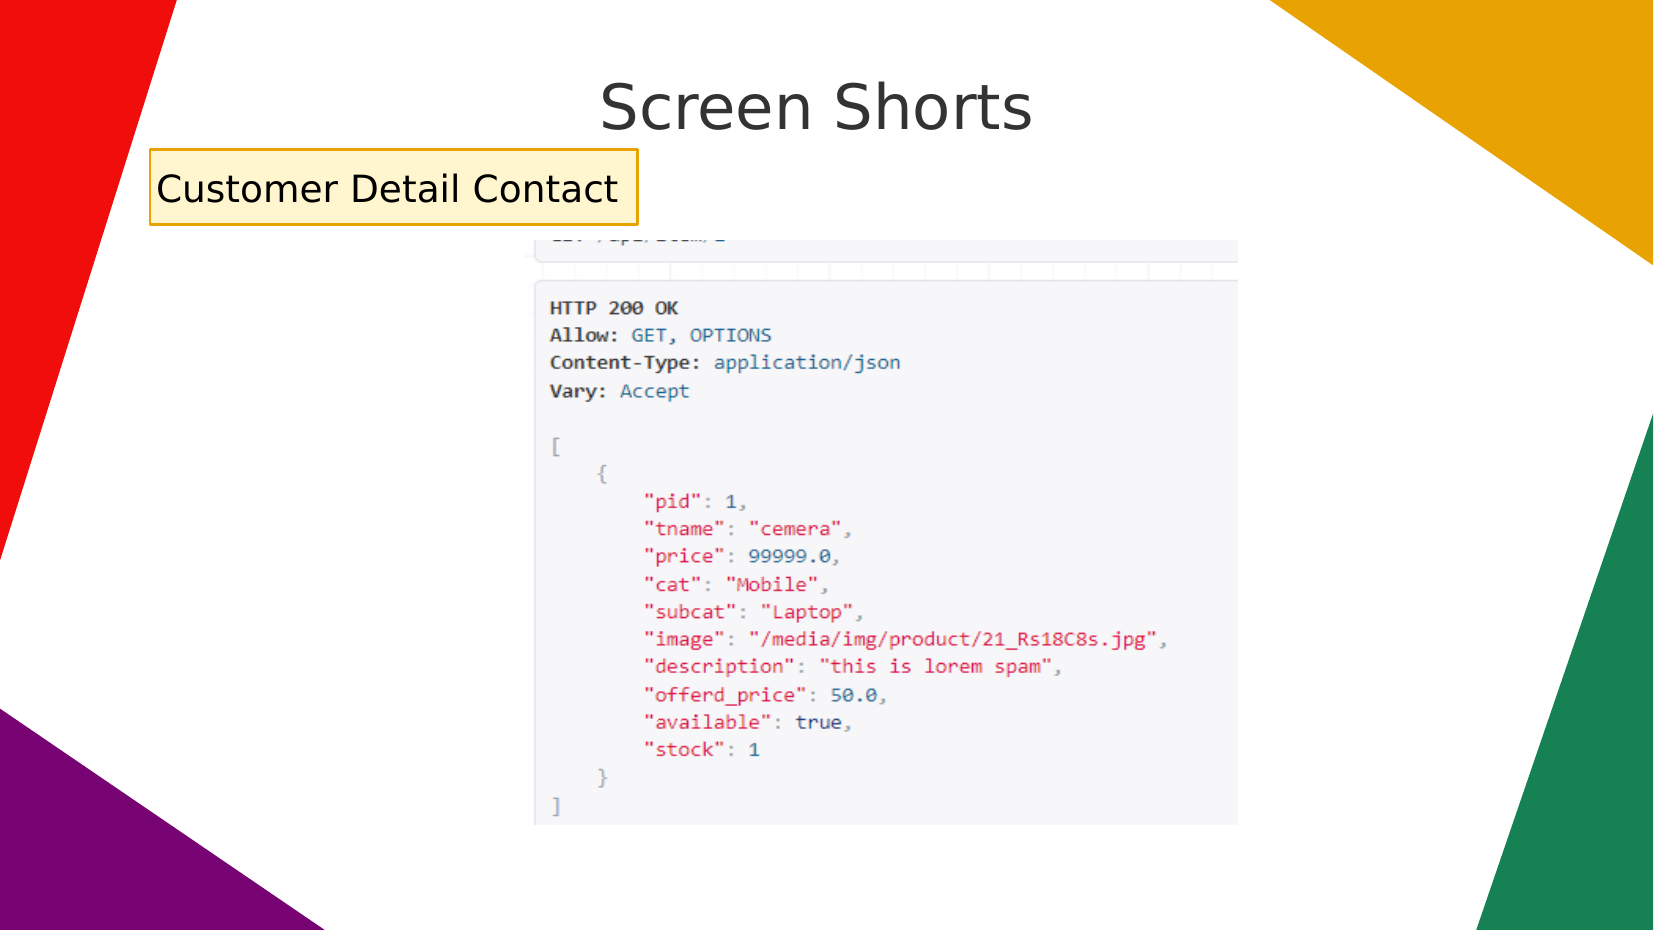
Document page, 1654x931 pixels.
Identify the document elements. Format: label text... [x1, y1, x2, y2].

text_box Customer Detail Contact [150, 149, 638, 225]
picture [524, 239, 1238, 825]
title Screen Shorts [118, 59, 1536, 150]
